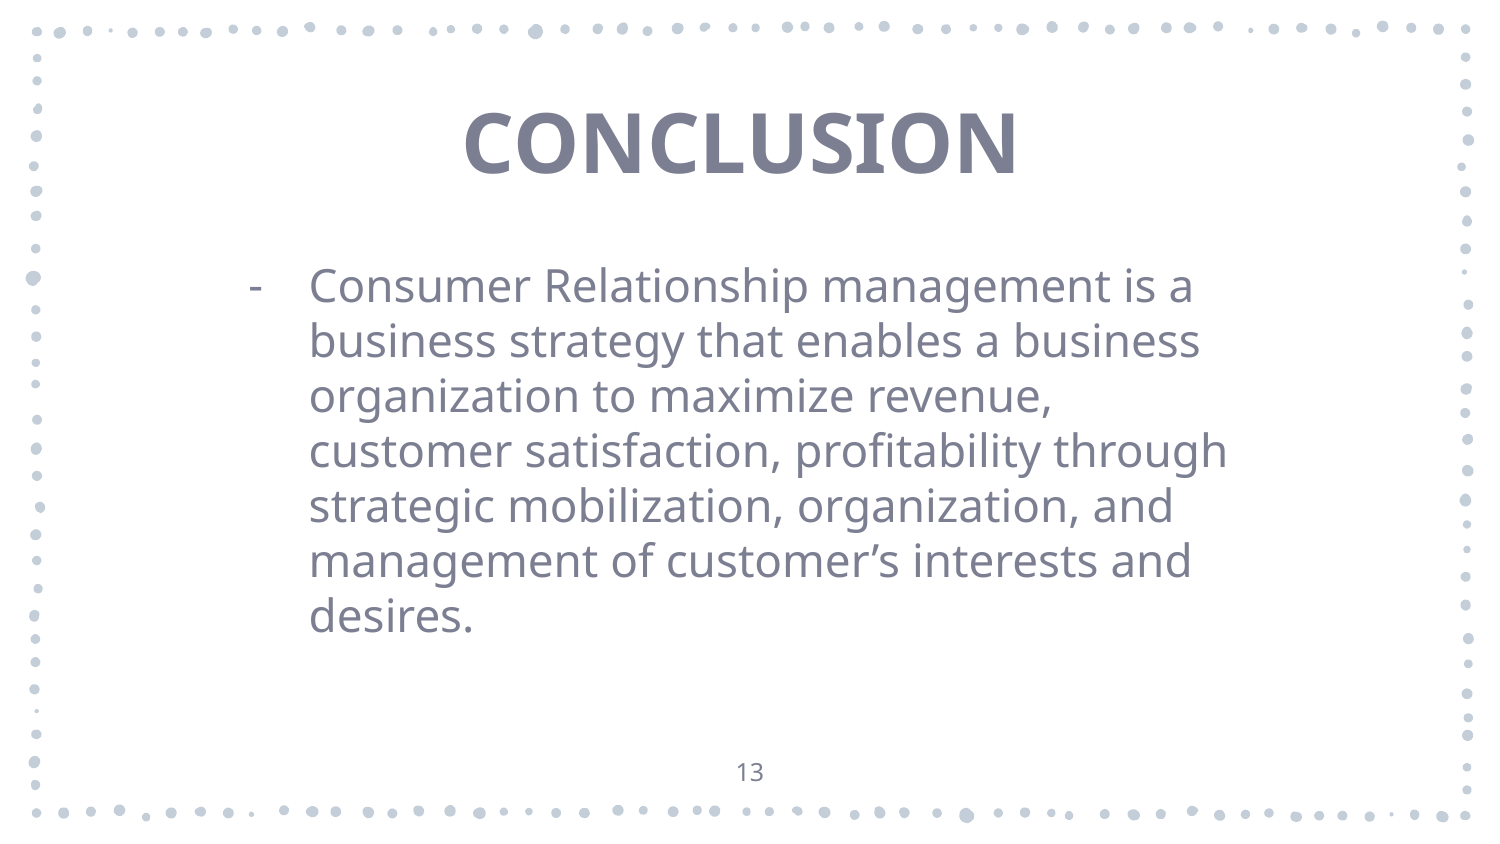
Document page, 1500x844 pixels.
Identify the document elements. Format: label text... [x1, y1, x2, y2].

title CONCLUSION [210, 60, 1273, 206]
slide_number 13 [0, 741, 1500, 807]
subtitle Consumer Relationship management is a business strategy that enables a business organization to maximize revenue, customer satisfaction, profitability through strategic mobilization, organization, and management of customer’s interests and desires. [218, 241, 1282, 711]
